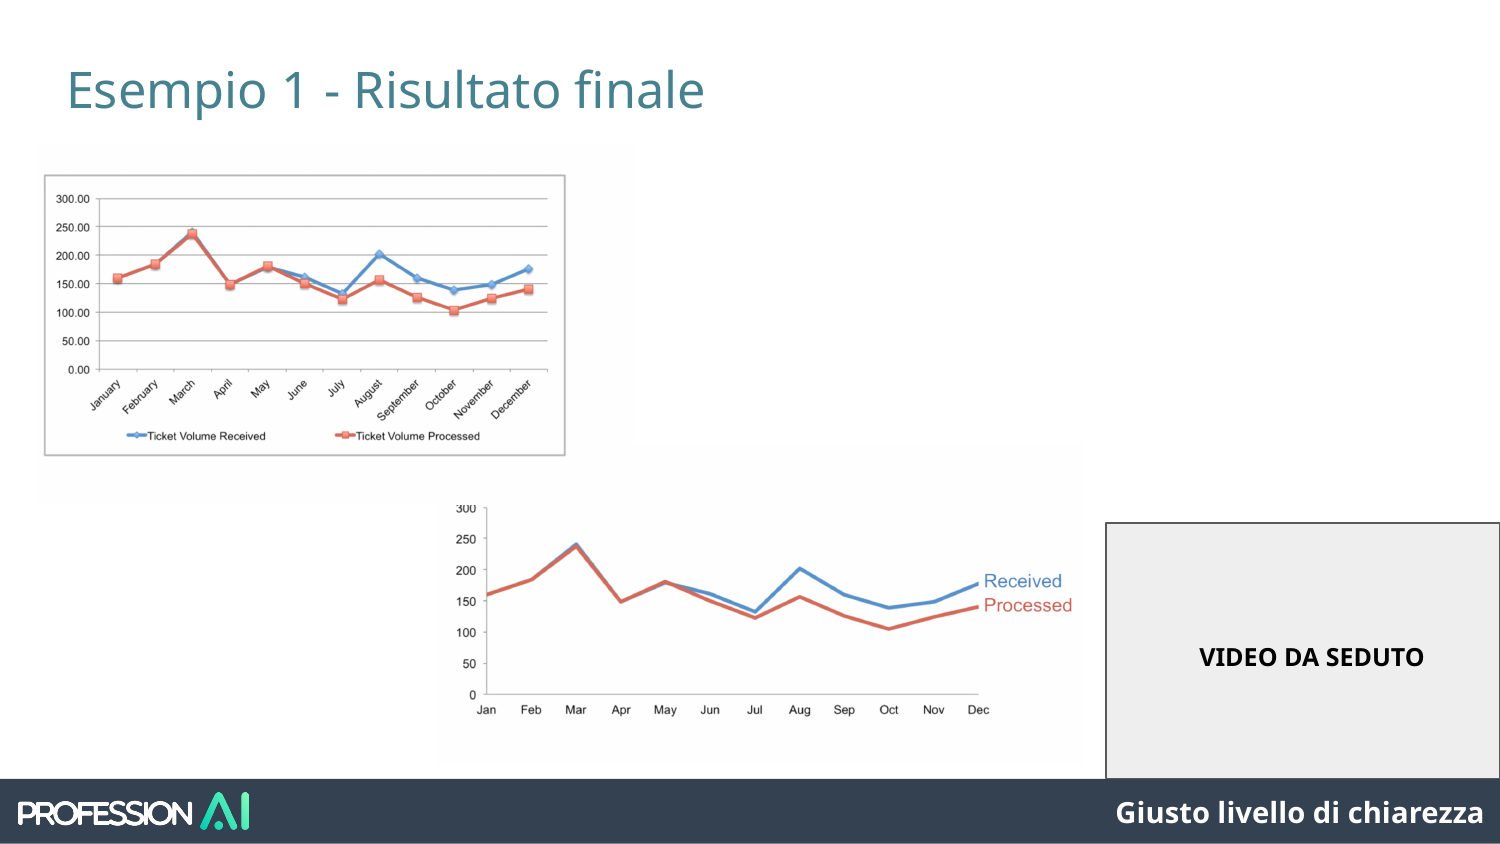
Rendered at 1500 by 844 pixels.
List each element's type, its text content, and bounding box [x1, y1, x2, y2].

title Esempio 1 - Risultato finale [51, 42, 1449, 137]
text_box [0, 778, 684, 844]
picture [35, 145, 1085, 766]
picture [17, 792, 250, 831]
title VIDEO DA SEDUTO [1148, 626, 1477, 721]
text_box [1105, 523, 1500, 779]
text_box Giusto livello di chiarezza [684, 778, 1500, 844]
